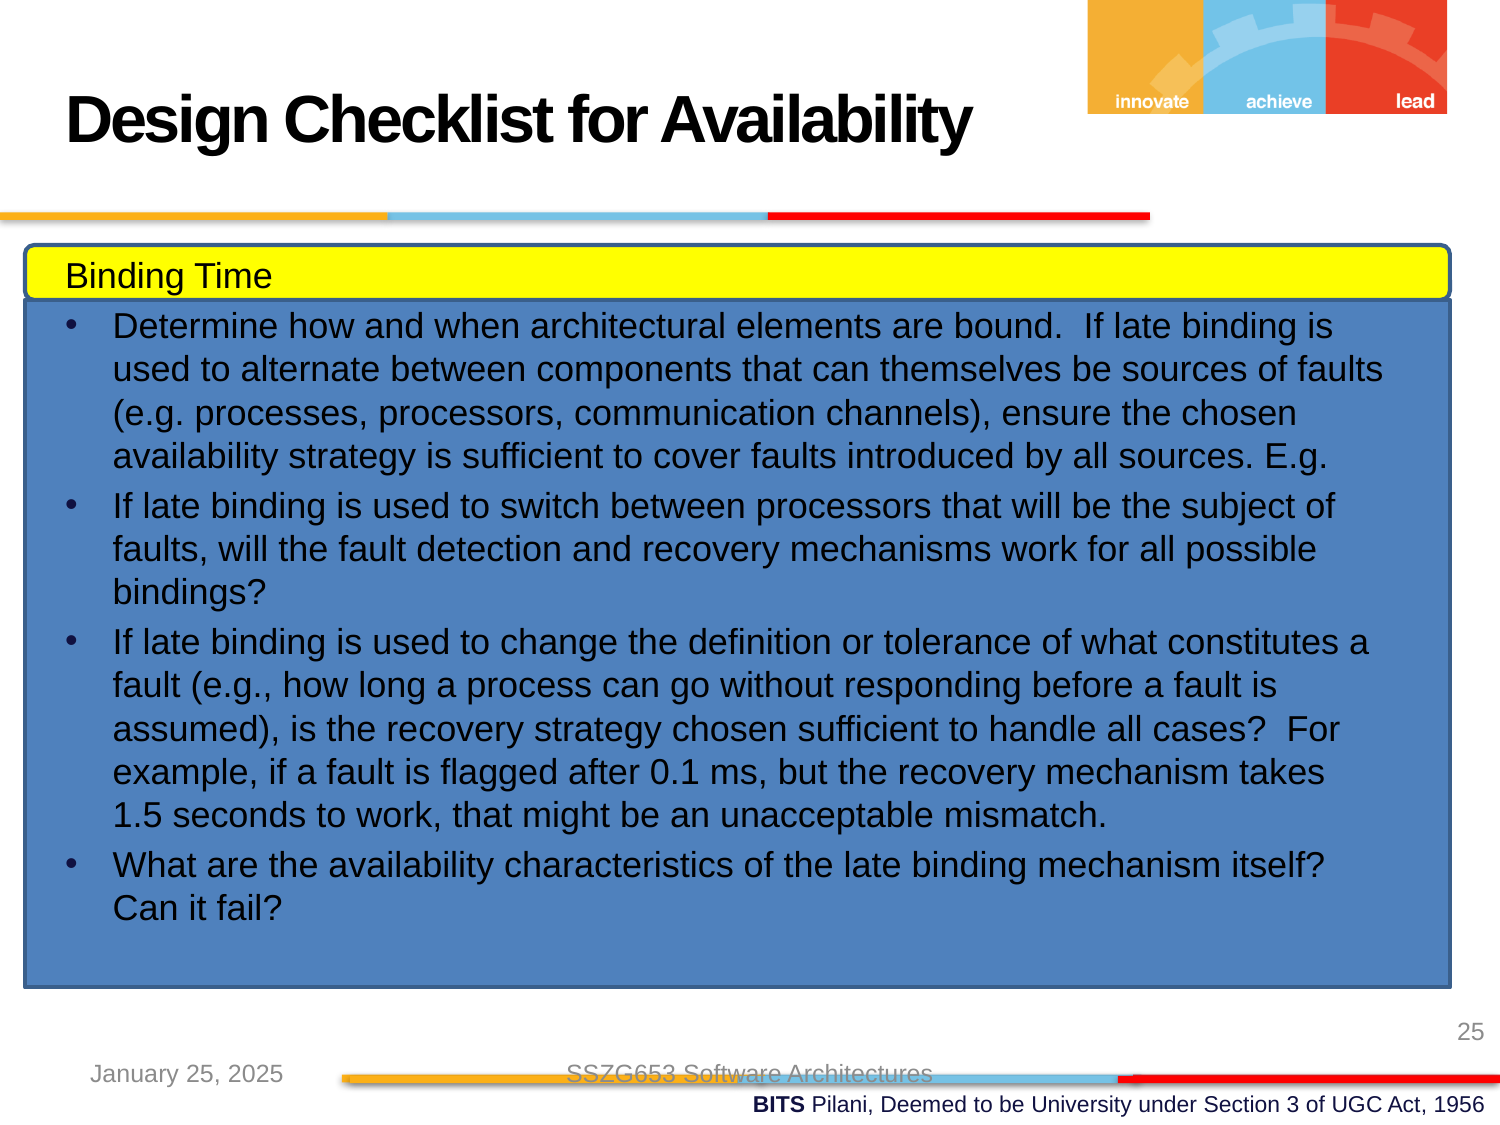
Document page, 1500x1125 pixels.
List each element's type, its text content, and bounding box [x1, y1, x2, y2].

footer SSZG653 Software Architectures [512, 1042, 988, 1103]
list Design Checklist for Availability [50, 24, 1088, 213]
slide_number 25 [1149, 1000, 1500, 1061]
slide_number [75, 1042, 425, 1103]
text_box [24, 244, 1451, 988]
picture [1087, 0, 1448, 114]
